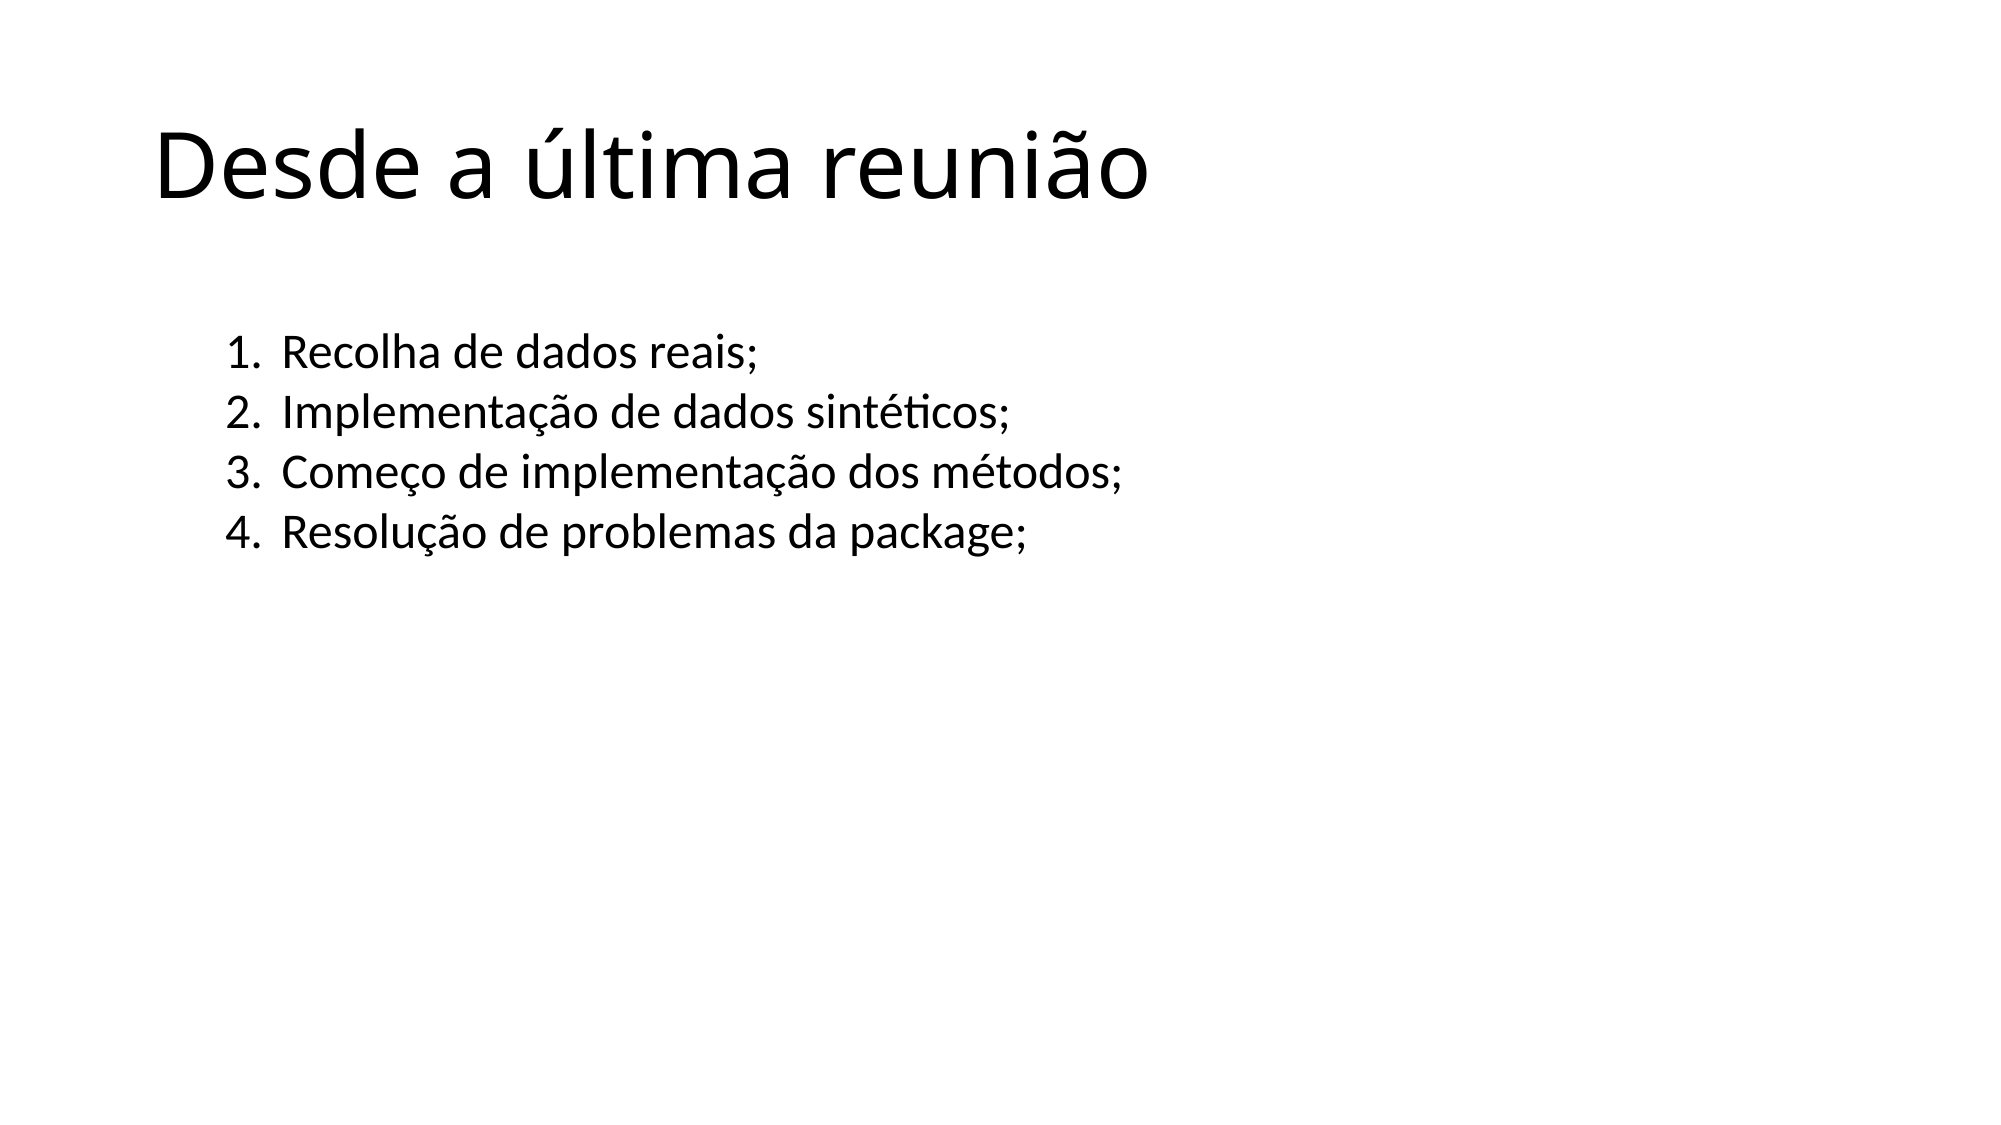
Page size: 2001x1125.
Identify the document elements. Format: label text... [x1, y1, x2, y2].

text_box Recolha de dados reais; Implementação de dados sintéticos; Começo de implementação dos métodos; Resolução de problemas da package; [210, 310, 1139, 686]
title Desde a última reunião [137, 59, 1863, 278]
